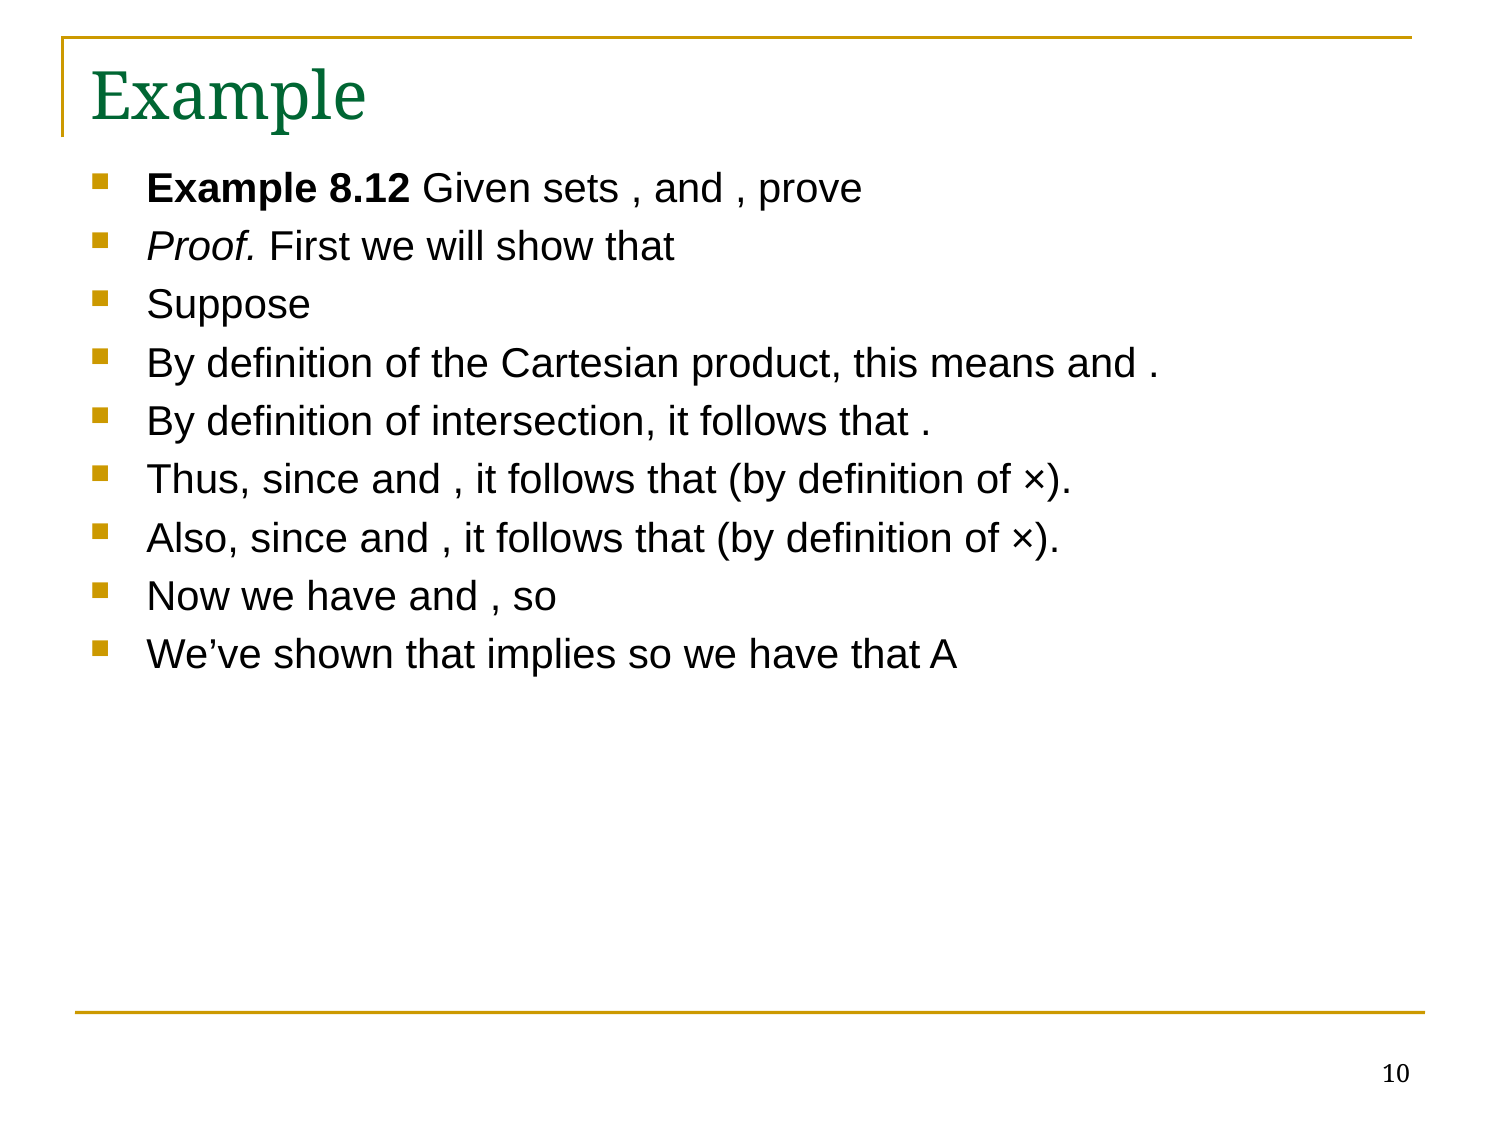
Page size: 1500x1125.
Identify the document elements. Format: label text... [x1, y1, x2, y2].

title Example [74, 45, 1426, 154]
slide_number 10 [1074, 1023, 1426, 1100]
